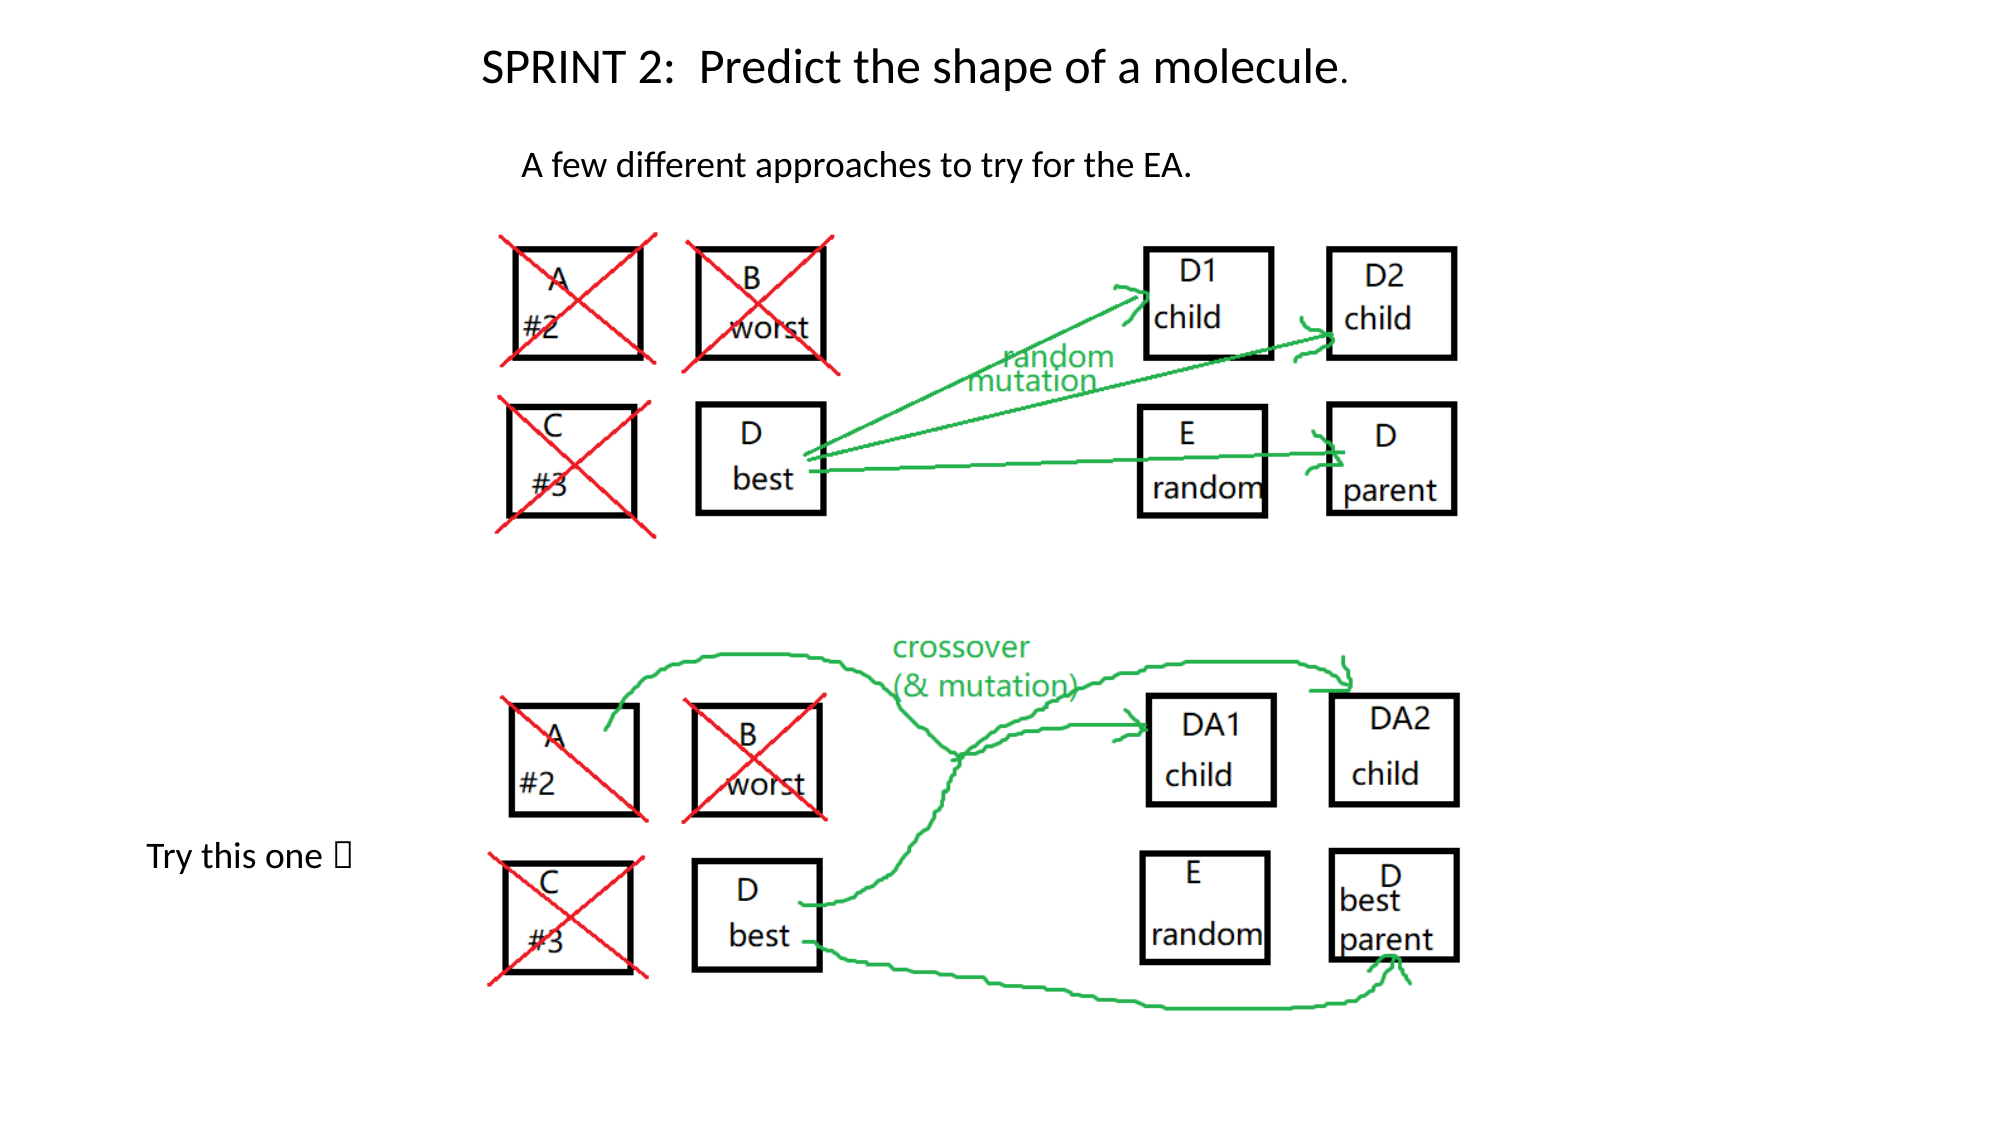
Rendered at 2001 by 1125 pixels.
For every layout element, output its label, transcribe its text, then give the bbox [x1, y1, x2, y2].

text_box A few different approaches to try for the EA. [506, 132, 1762, 193]
picture [418, 192, 1513, 1070]
text_box Try this one  [131, 823, 418, 883]
text_box SPRINT 2: Predict the shape of a molecule. [466, 26, 2000, 102]
